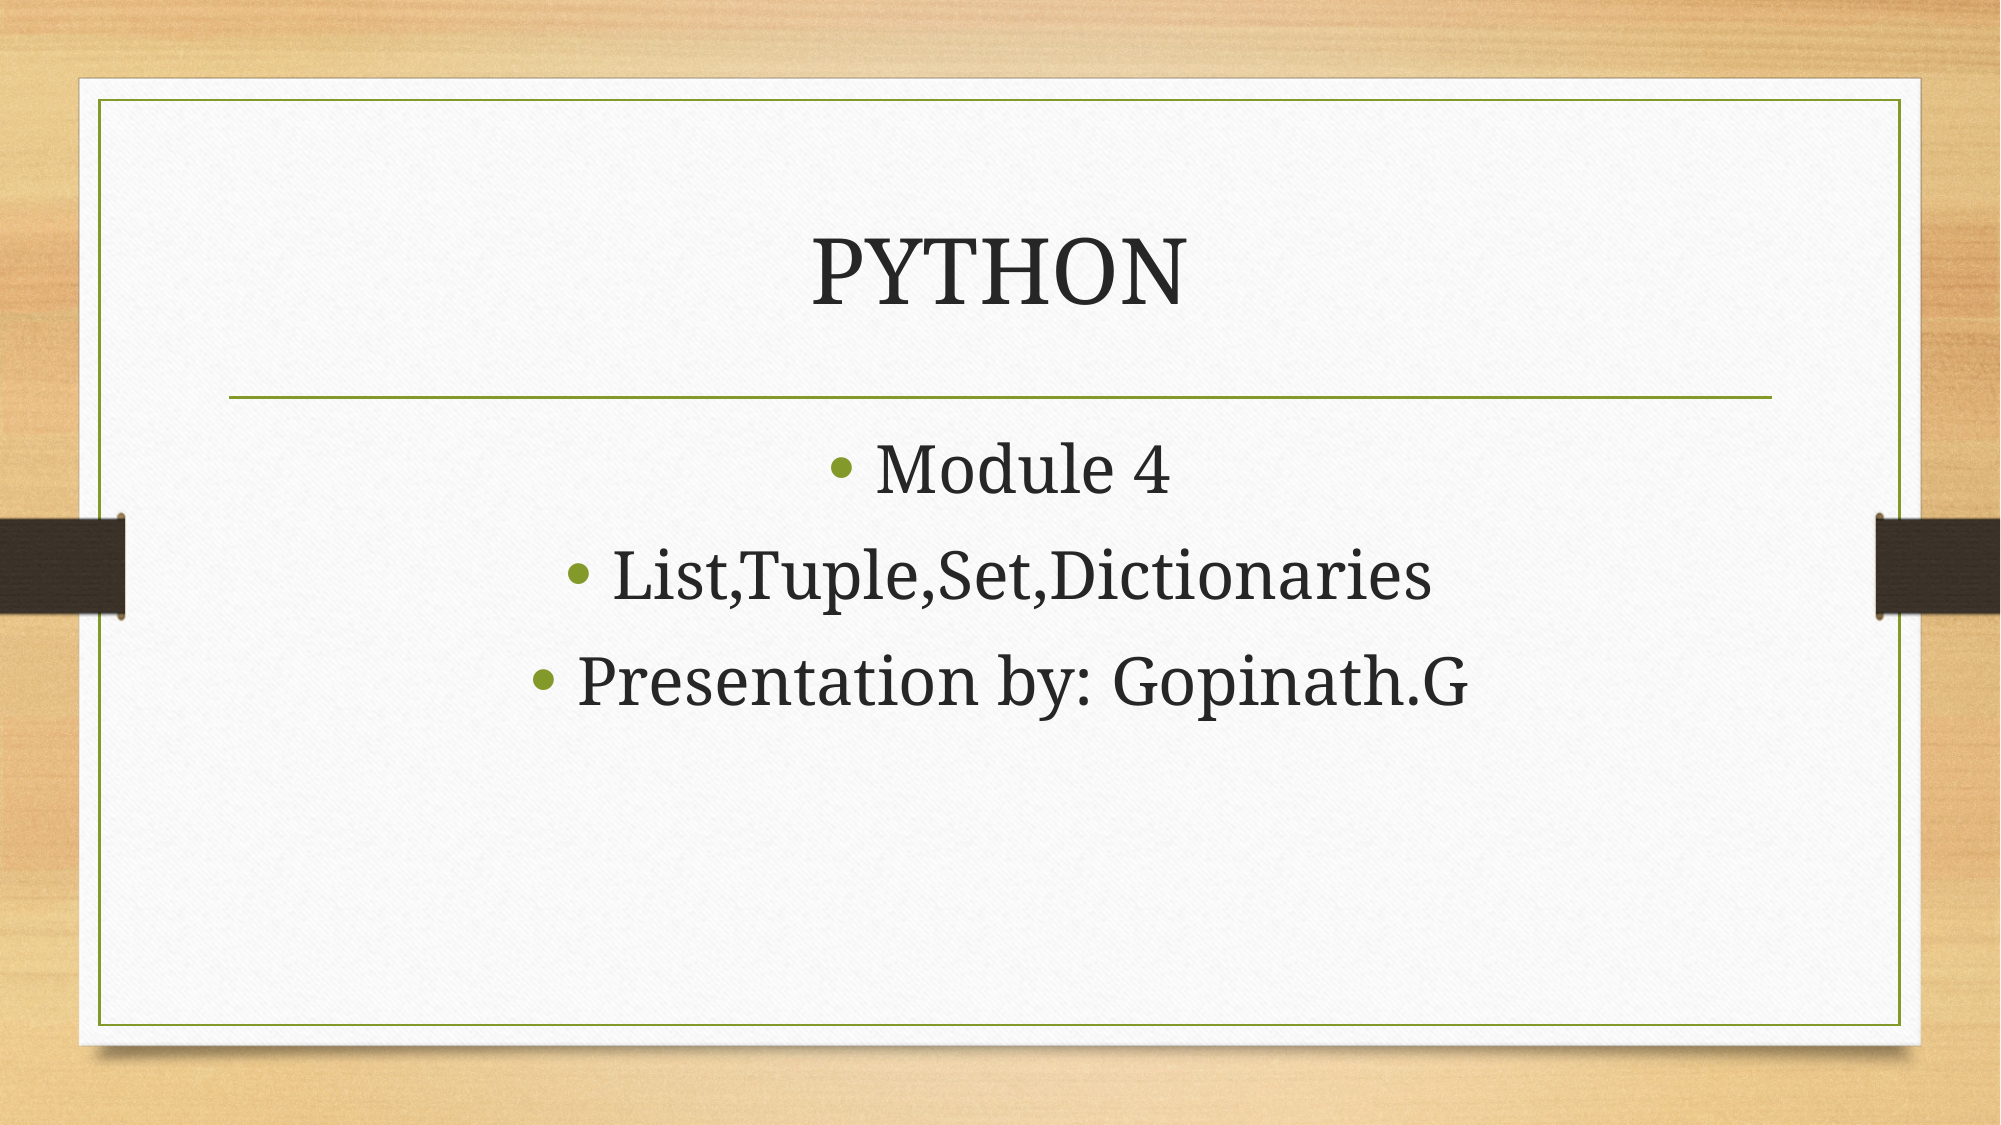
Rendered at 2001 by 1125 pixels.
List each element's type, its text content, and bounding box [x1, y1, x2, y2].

picture [0, 0, 2001, 1125]
list Module 4 List,Tuple,Set,Dictionaries Presentation by: Gopinath.G [212, 419, 1788, 964]
title PYTHON [212, 161, 1788, 375]
